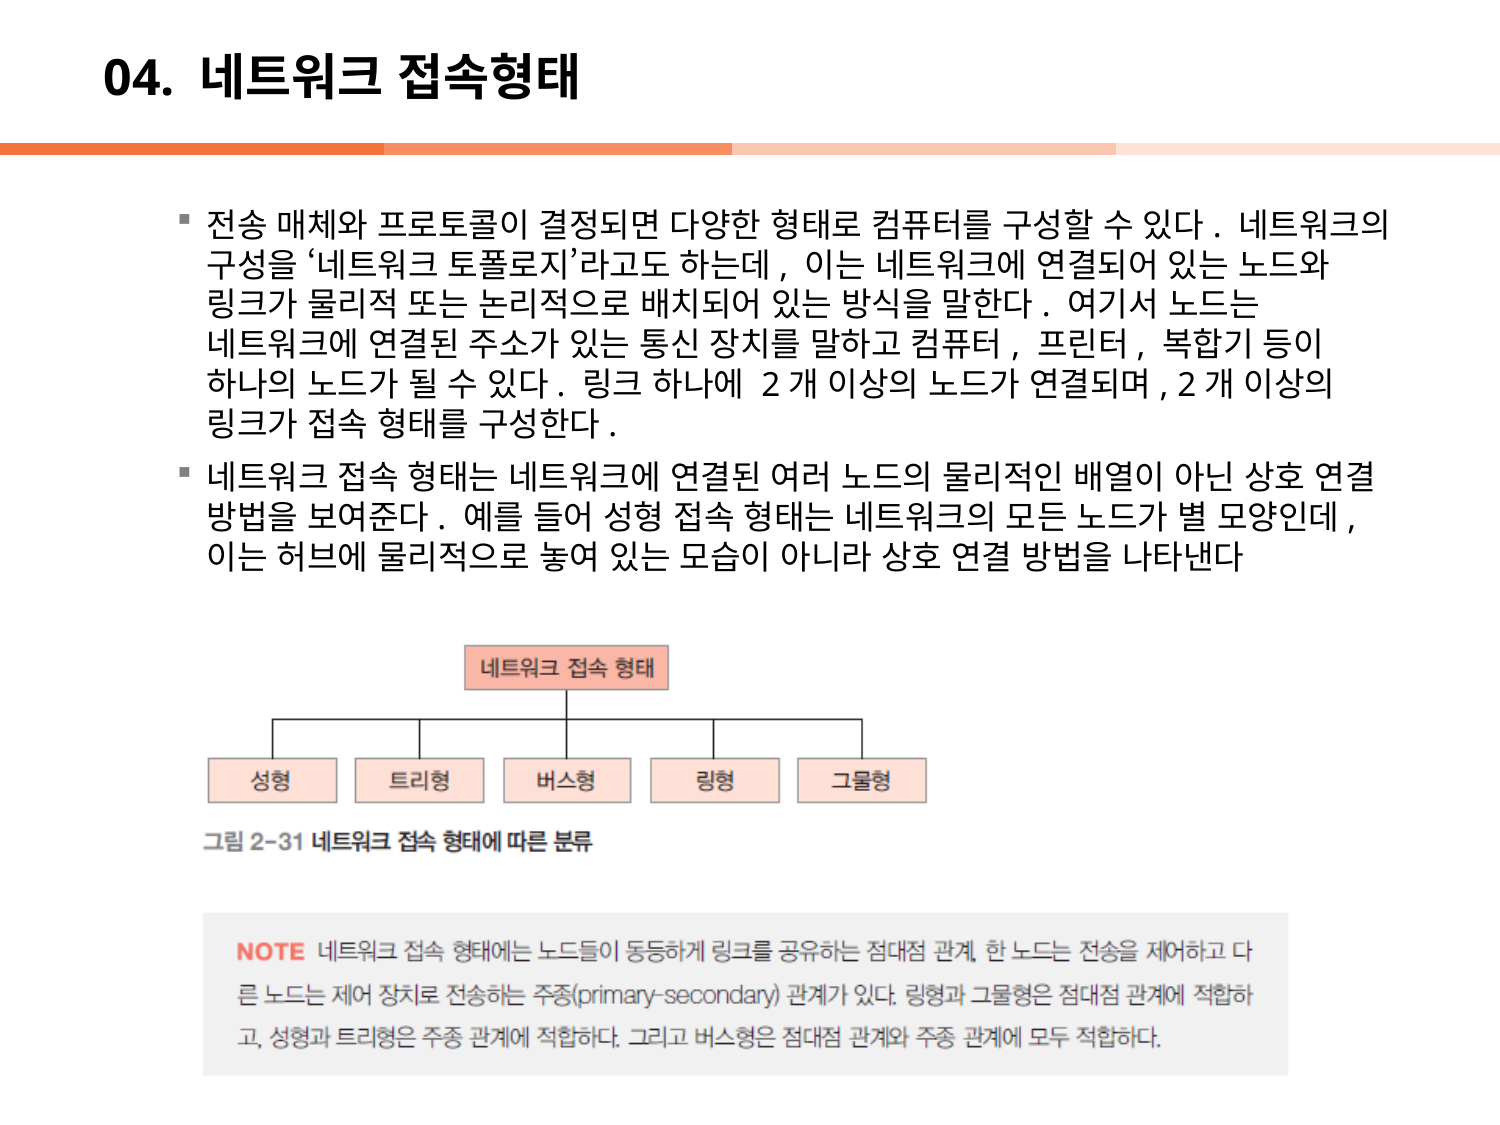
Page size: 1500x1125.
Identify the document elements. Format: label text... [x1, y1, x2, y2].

title 04. 네트워크 접속형태 [88, 30, 1330, 121]
list 전송 매체와 프로토콜이 결정되면 다양한 형태로 컴퓨터를 구성할 수 있다. 네트워크의 구성을 ‘네트워크 토폴로지’라고도 하는데, 이는 네트워크에 연결되어 있는 노드와 링크가 물리적 또는 논리적으로 배치되어 있는 방식을 말한다. 여기서 노드는 네트워크에 연결된 주소가 있는 통신 장치를 말하고 컴퓨터, 프린터, 복합기 등이 하나의 노드가 될 수 있다. 링크 하나에 2개 이상의 노드가 연결되며, 2개 이상의 링크가 접속 형태를 구성한다. 네트워크 접속 형태는 네트워크에 연결된 여러 노드의 물리적인 배열이 아닌 상호 연결 방법을 보여준다. 예를 들어 성형 접속 형태는 네트워크의 모든 노드가 별 모양인데, 이는 허브에 물리적으로 놓여 있는 모습이 아니라 상호 연결 방법을 나타낸다 [88, 196, 1436, 1083]
picture [182, 628, 1304, 1101]
